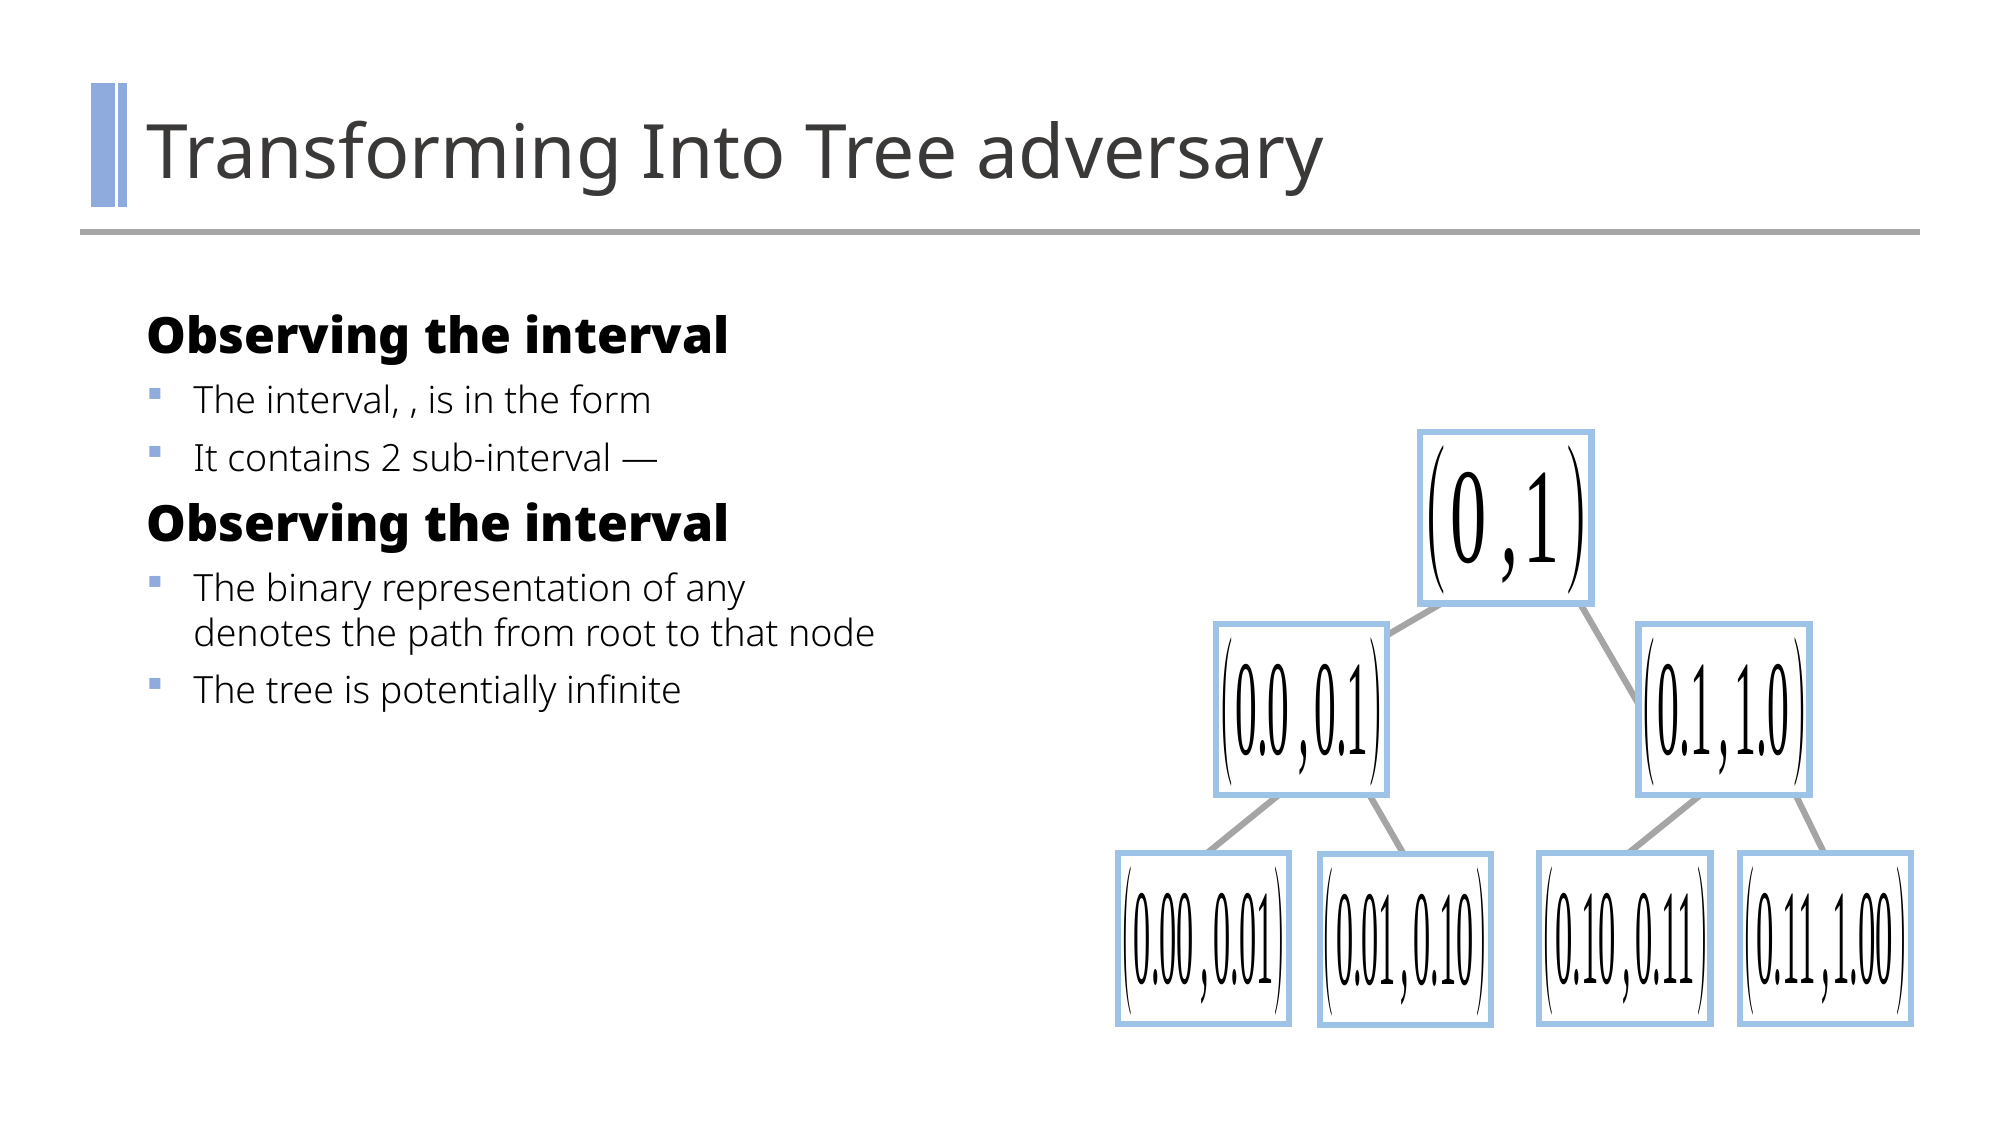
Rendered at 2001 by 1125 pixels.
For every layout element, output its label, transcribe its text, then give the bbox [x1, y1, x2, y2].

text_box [1782, 767, 1826, 857]
title Transforming Into Tree adversary [131, 103, 1908, 203]
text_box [1357, 774, 1406, 858]
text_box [1624, 767, 1666, 857]
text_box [1564, 576, 1666, 651]
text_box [1359, 576, 1448, 651]
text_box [1203, 767, 1244, 857]
